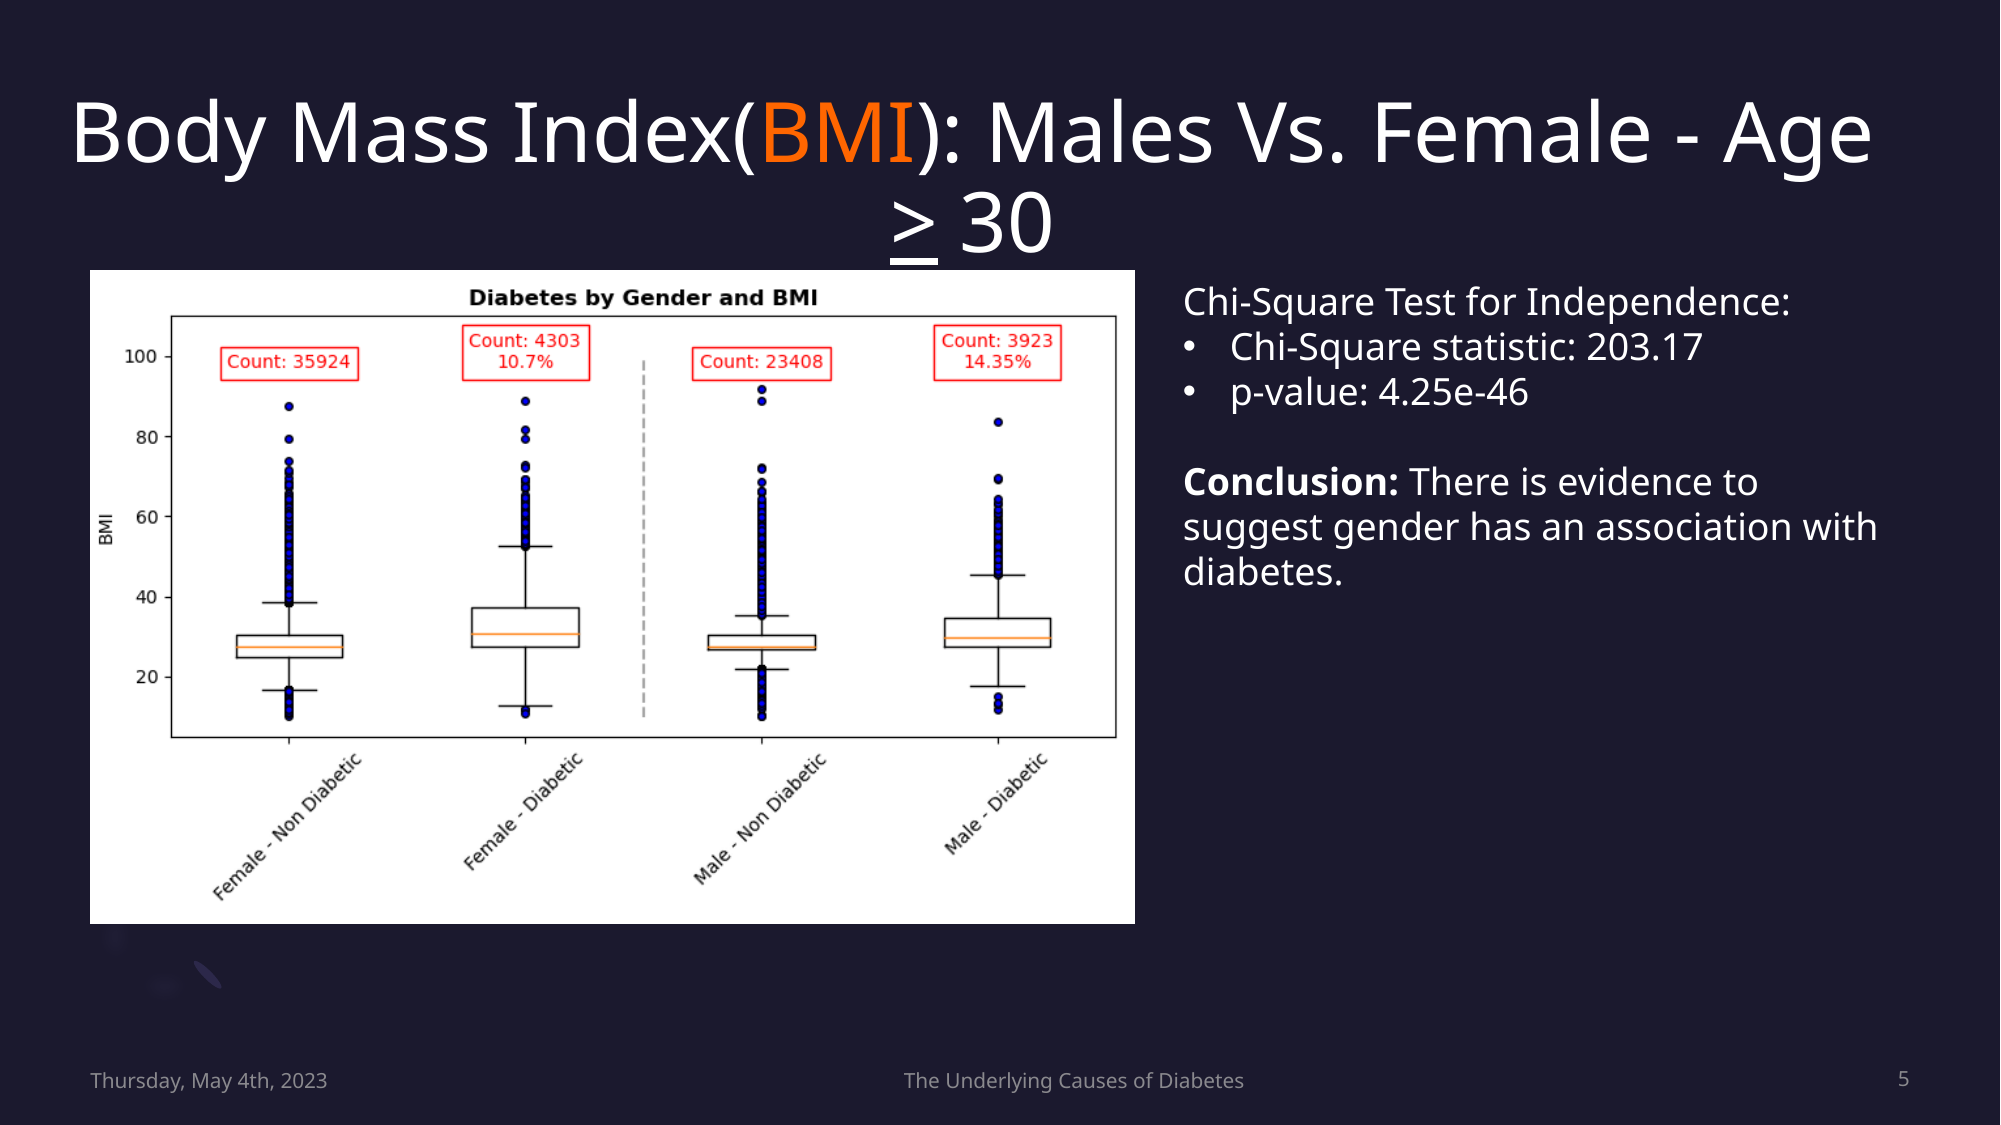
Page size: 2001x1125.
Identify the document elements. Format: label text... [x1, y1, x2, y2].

title Body Mass Index(BMI): Males Vs. Female - Age > 30 [35, 90, 1910, 187]
text_box Chi-Square Test for Independence: Chi-Square statistic: 203.17 p-value: 4.25e-46 Conclusion: There is evidence to suggest gender has an association with diabetes. [1168, 270, 1910, 601]
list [90, 270, 1135, 924]
slide_number 5 [1632, 1067, 1910, 1093]
footer The Underlying Causes of Diabetes [551, 1067, 1598, 1093]
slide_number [90, 1067, 522, 1093]
